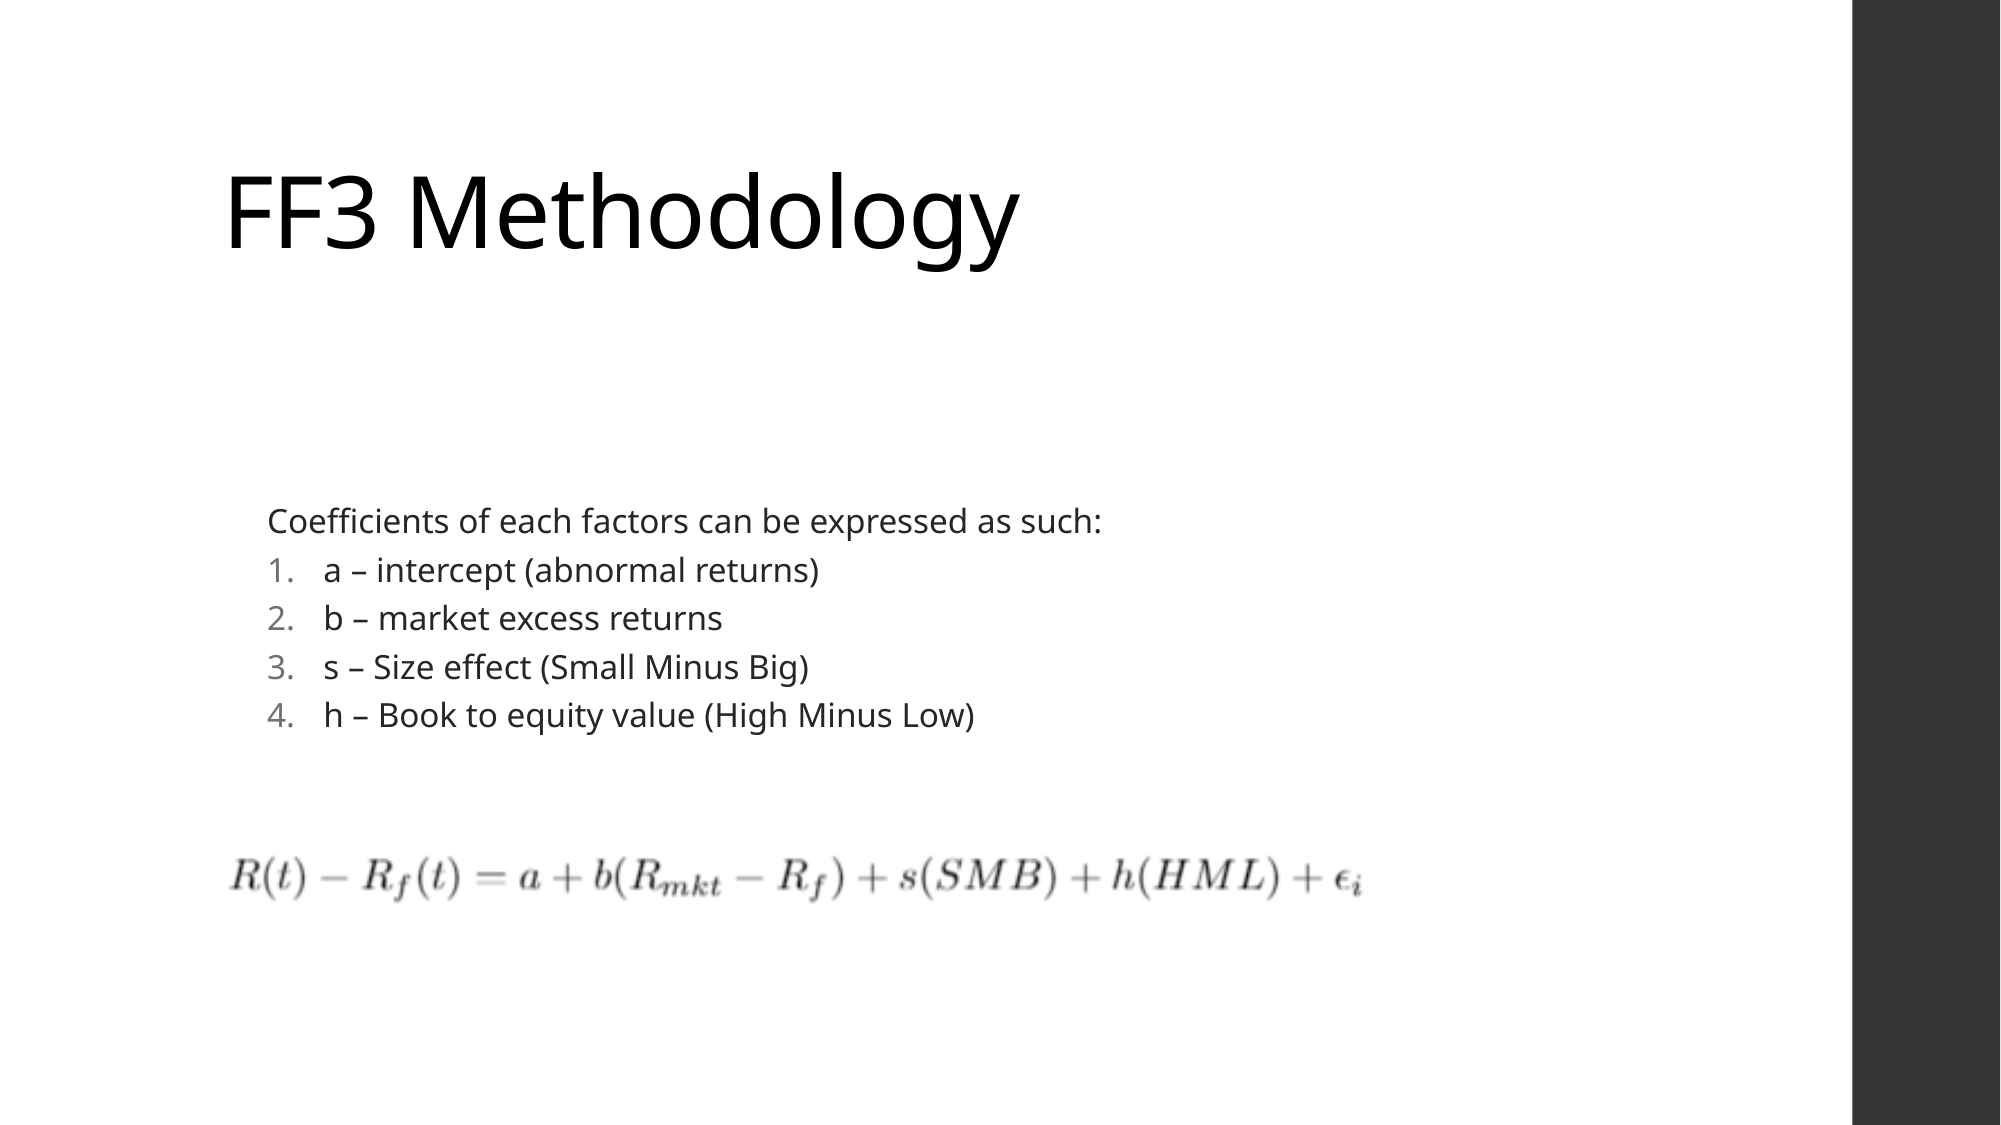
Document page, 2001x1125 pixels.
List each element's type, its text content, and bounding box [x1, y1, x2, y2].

title FF3 Methodology [206, 60, 1797, 278]
list Coefficients of each factors can be expressed as such: a – intercept (abnormal returns) b – market excess returns s – Size effect (Small Minus Big) h – Book to equity value (High Minus Low) [206, 299, 1617, 1014]
picture [204, 829, 1413, 932]
